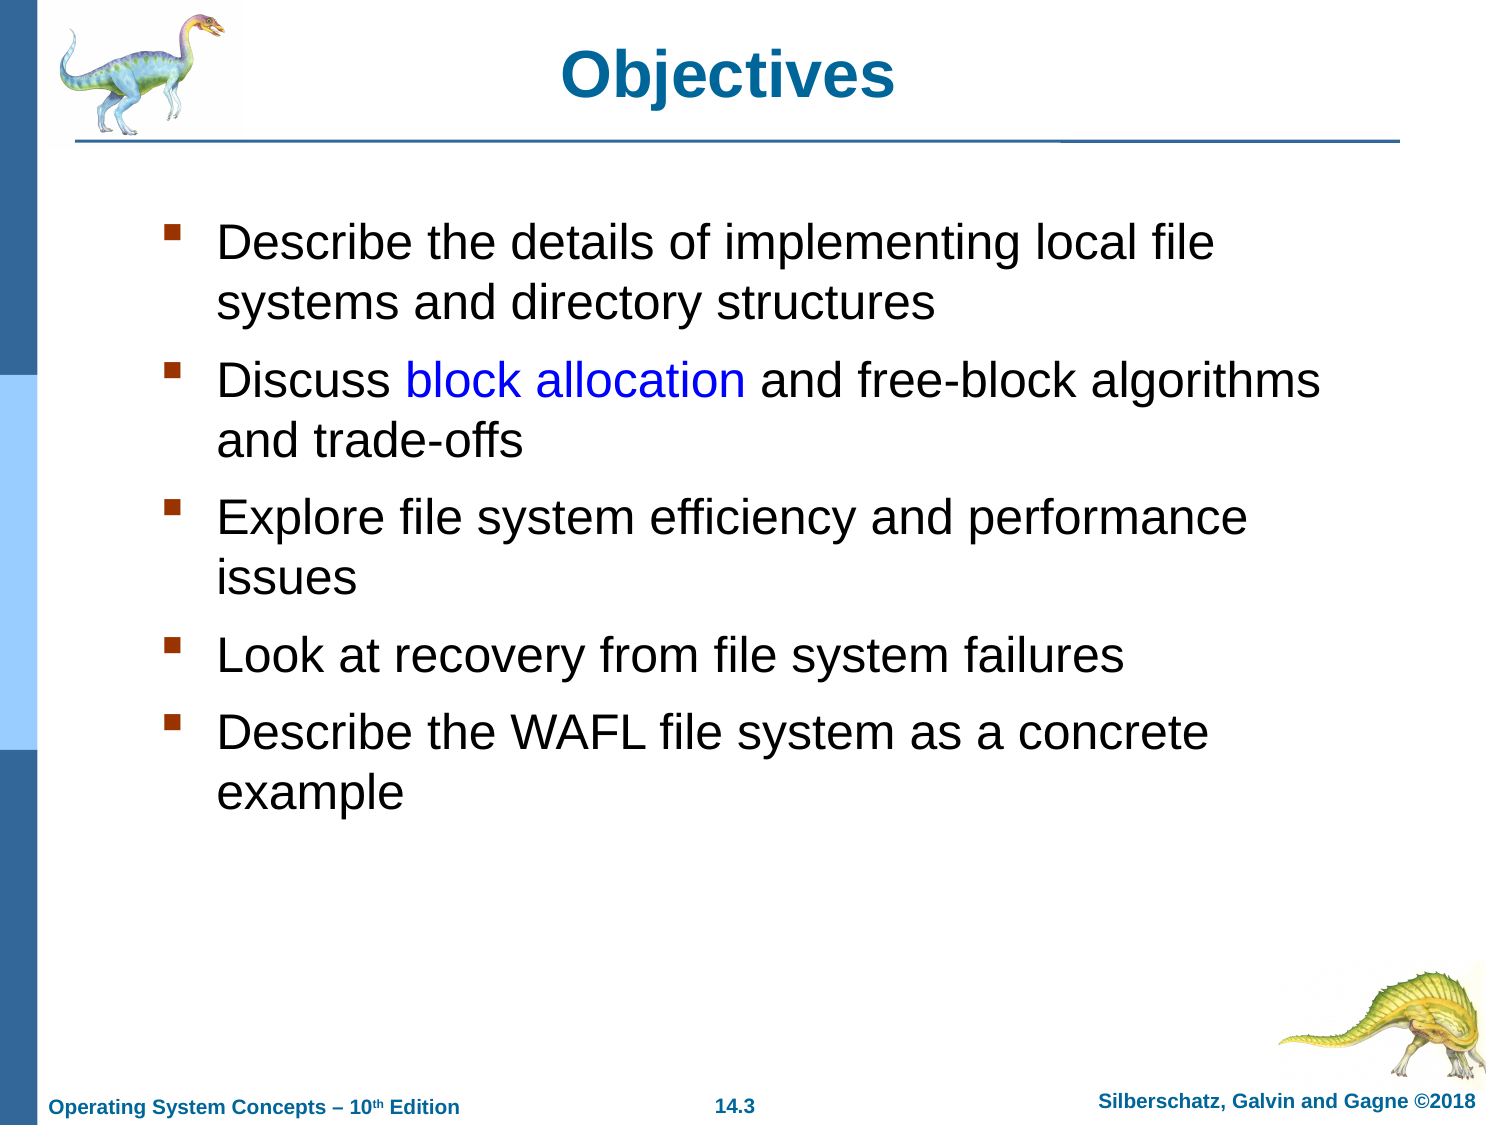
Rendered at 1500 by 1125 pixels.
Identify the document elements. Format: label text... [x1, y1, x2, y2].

list Describe the details of implementing local file systems and directory structures Discuss block allocation and free-block algorithms and trade-offs Explore file system efficiency and performance issues Look at recovery from file system failures Describe the WAFL file system as a concrete example [144, 202, 1347, 946]
picture [46, 0, 243, 149]
picture [1275, 959, 1486, 1090]
title Objectives [53, 23, 1404, 119]
